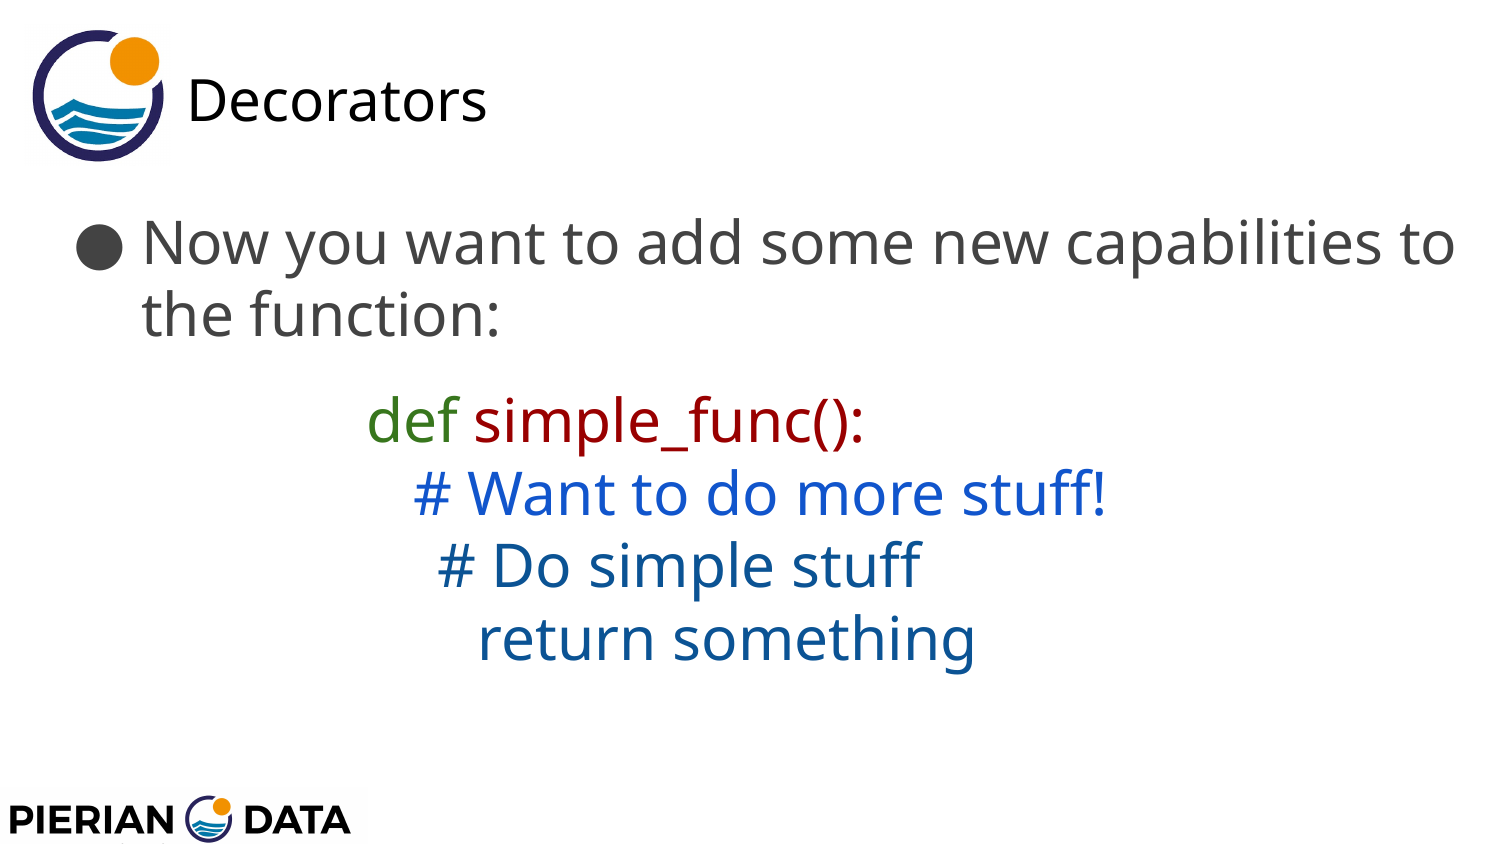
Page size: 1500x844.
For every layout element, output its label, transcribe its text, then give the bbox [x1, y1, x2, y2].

picture [0, 787, 368, 844]
title Decorators [176, 48, 1449, 143]
picture [24, 24, 172, 167]
list Now you want to add some new capabilities to the function: def simple_func(): # Want to do more stuff! #: # Do simple stuff Preturn something [51, 189, 1476, 750]
